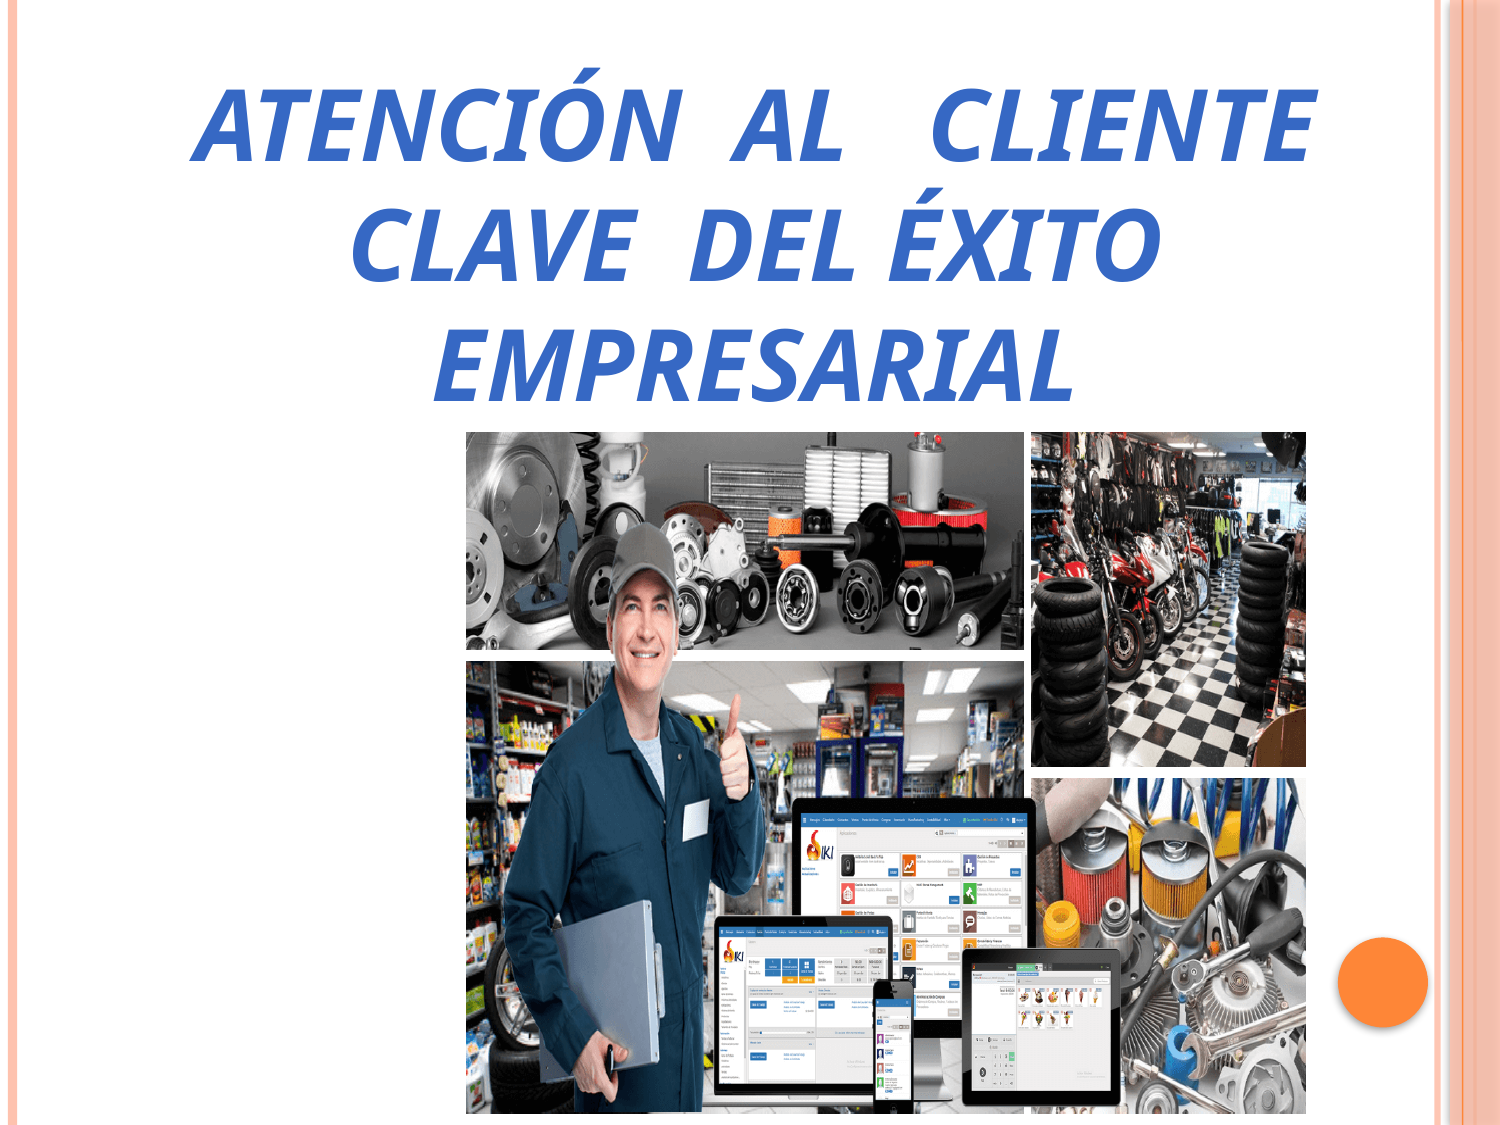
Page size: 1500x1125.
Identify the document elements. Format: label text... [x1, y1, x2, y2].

picture [465, 431, 1306, 1114]
text_box ATENCIÓN AL CLIENTE CLAVE DEL ÉXITO EMPRESARIAL [41, 54, 1471, 430]
